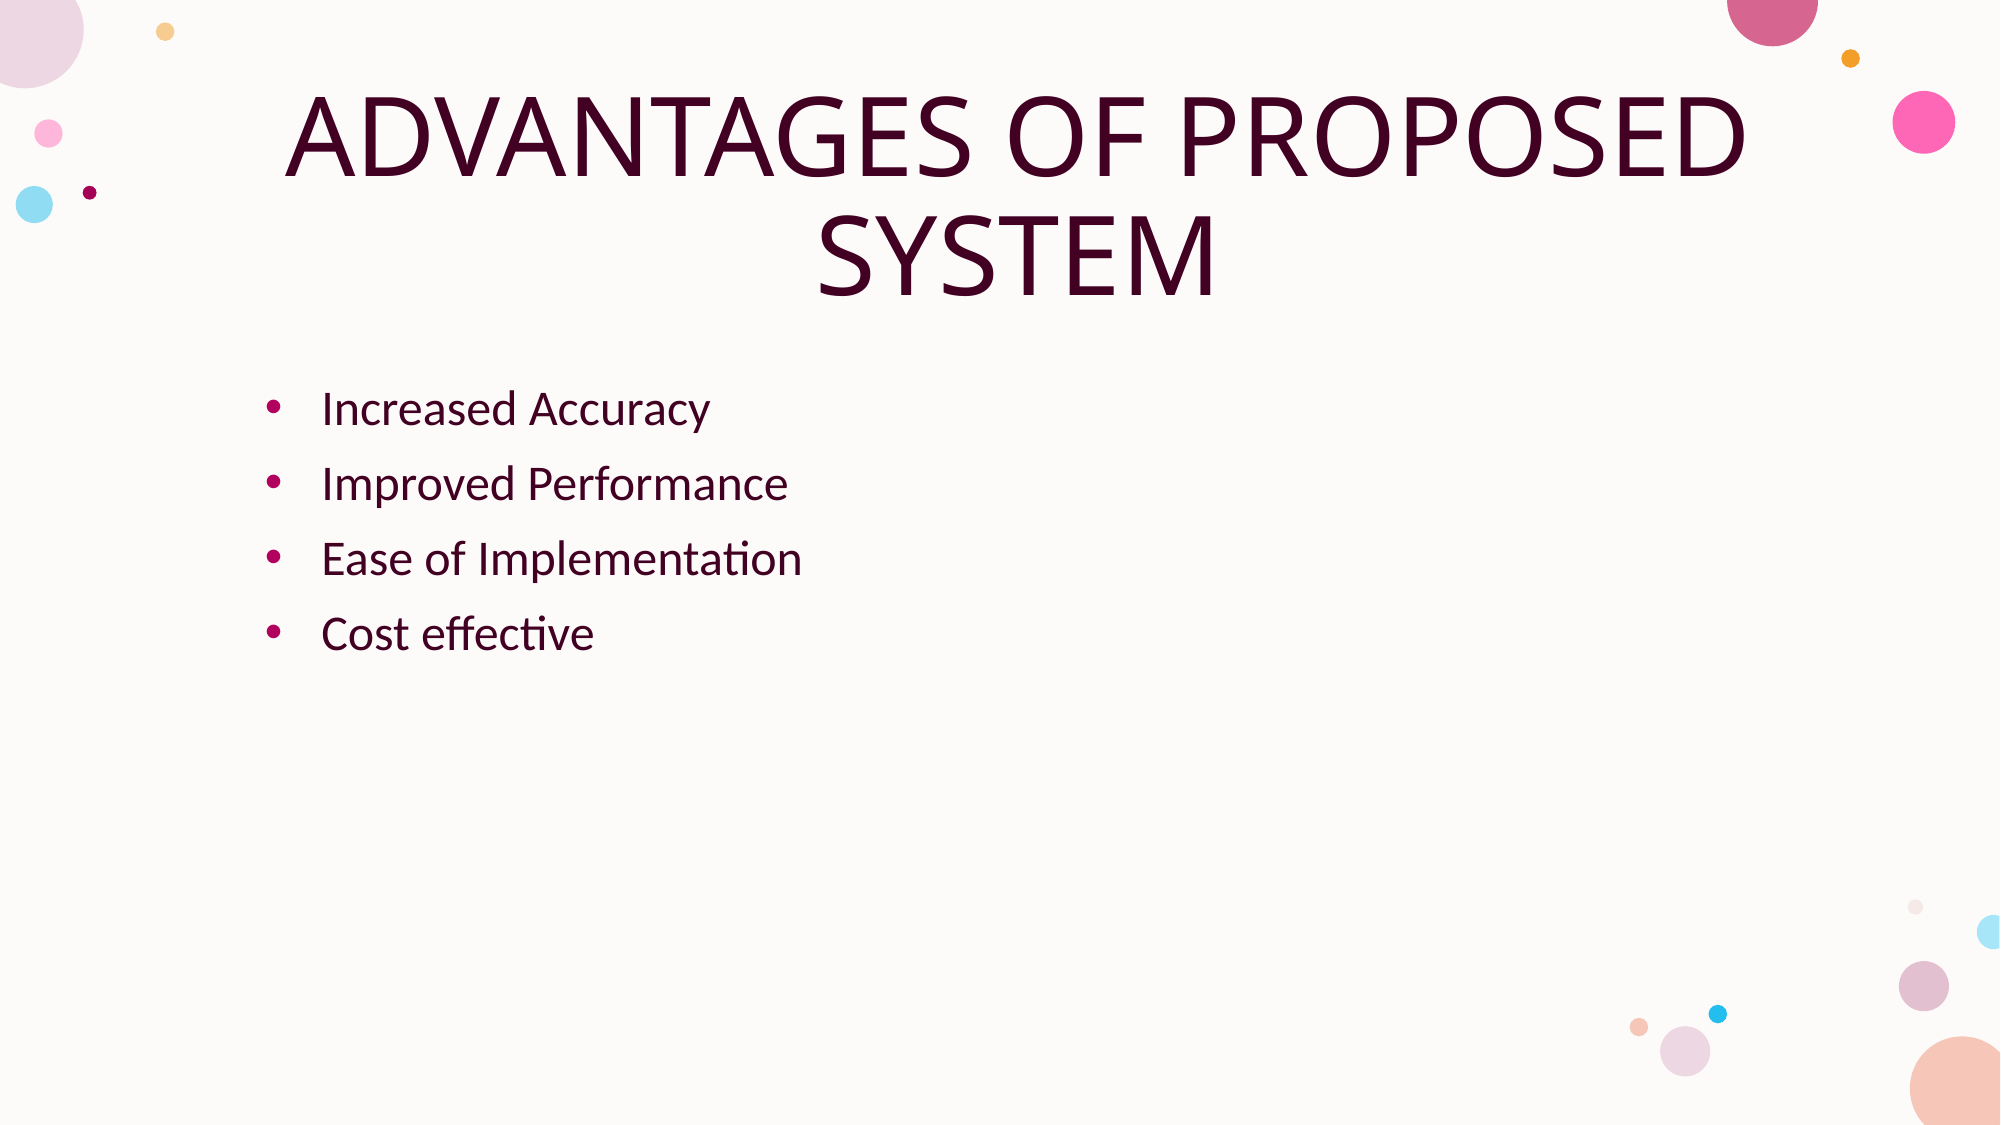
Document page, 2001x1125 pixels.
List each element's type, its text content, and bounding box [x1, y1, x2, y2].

subtitle Increased Accuracy Improved Performance Ease of Implementation Cost effective [249, 375, 1750, 863]
title ADVANTAGES OF PROPOSED SYSTEM [249, 72, 1787, 327]
